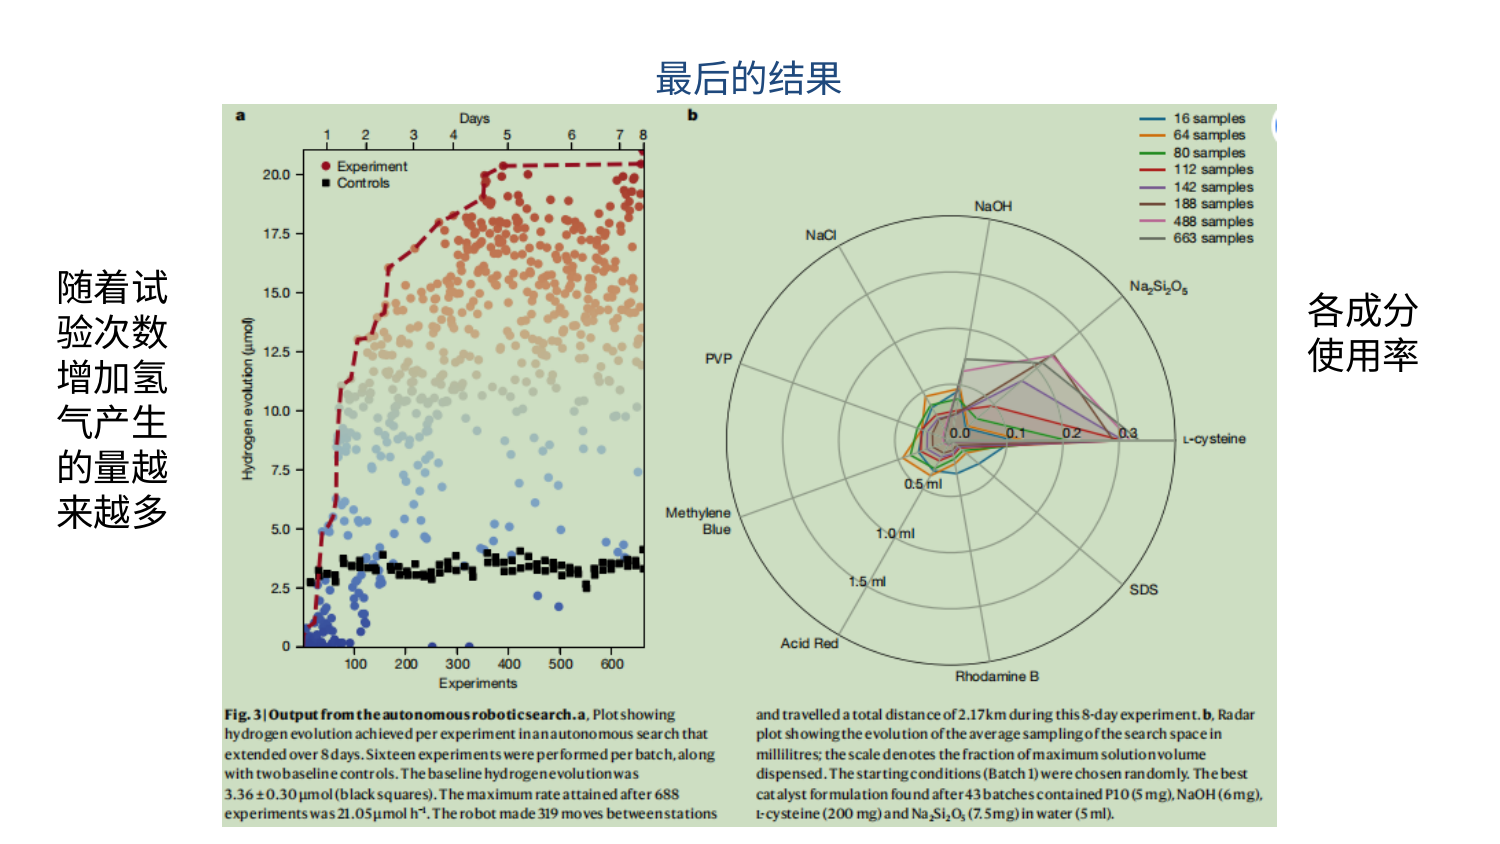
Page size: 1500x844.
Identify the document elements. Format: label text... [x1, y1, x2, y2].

text_box 随着试验次数增加氢气产生的量越来越多 [41, 256, 216, 542]
text_box 各成分使用率 [1293, 280, 1456, 385]
picture [221, 104, 1277, 827]
text_box 最后的结果 [549, 50, 950, 102]
